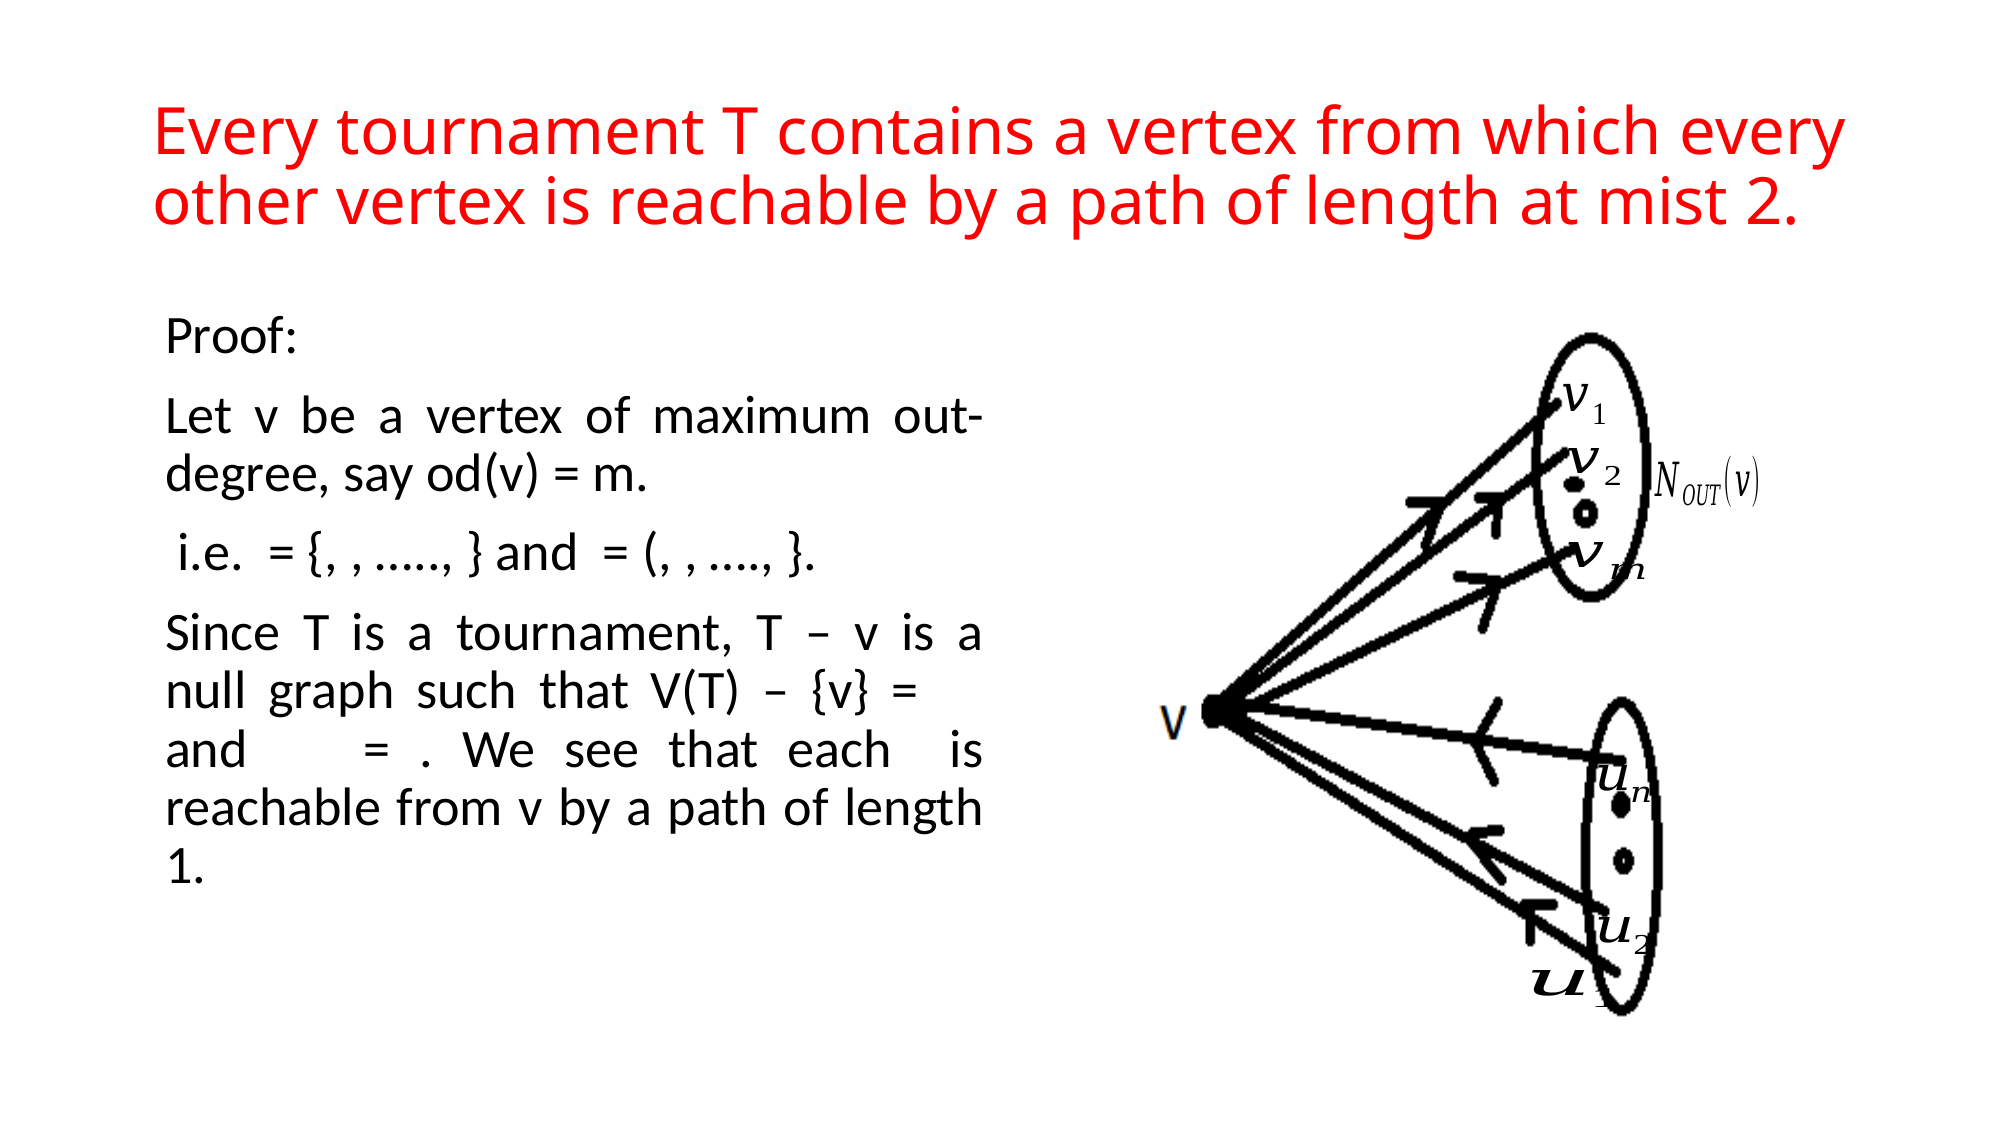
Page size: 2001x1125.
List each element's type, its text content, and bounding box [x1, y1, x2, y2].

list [1078, 277, 1932, 1085]
title Every tournament T contains a vertex from which every other vertex is reachable by a path of length at mist 2. [137, 59, 1863, 278]
